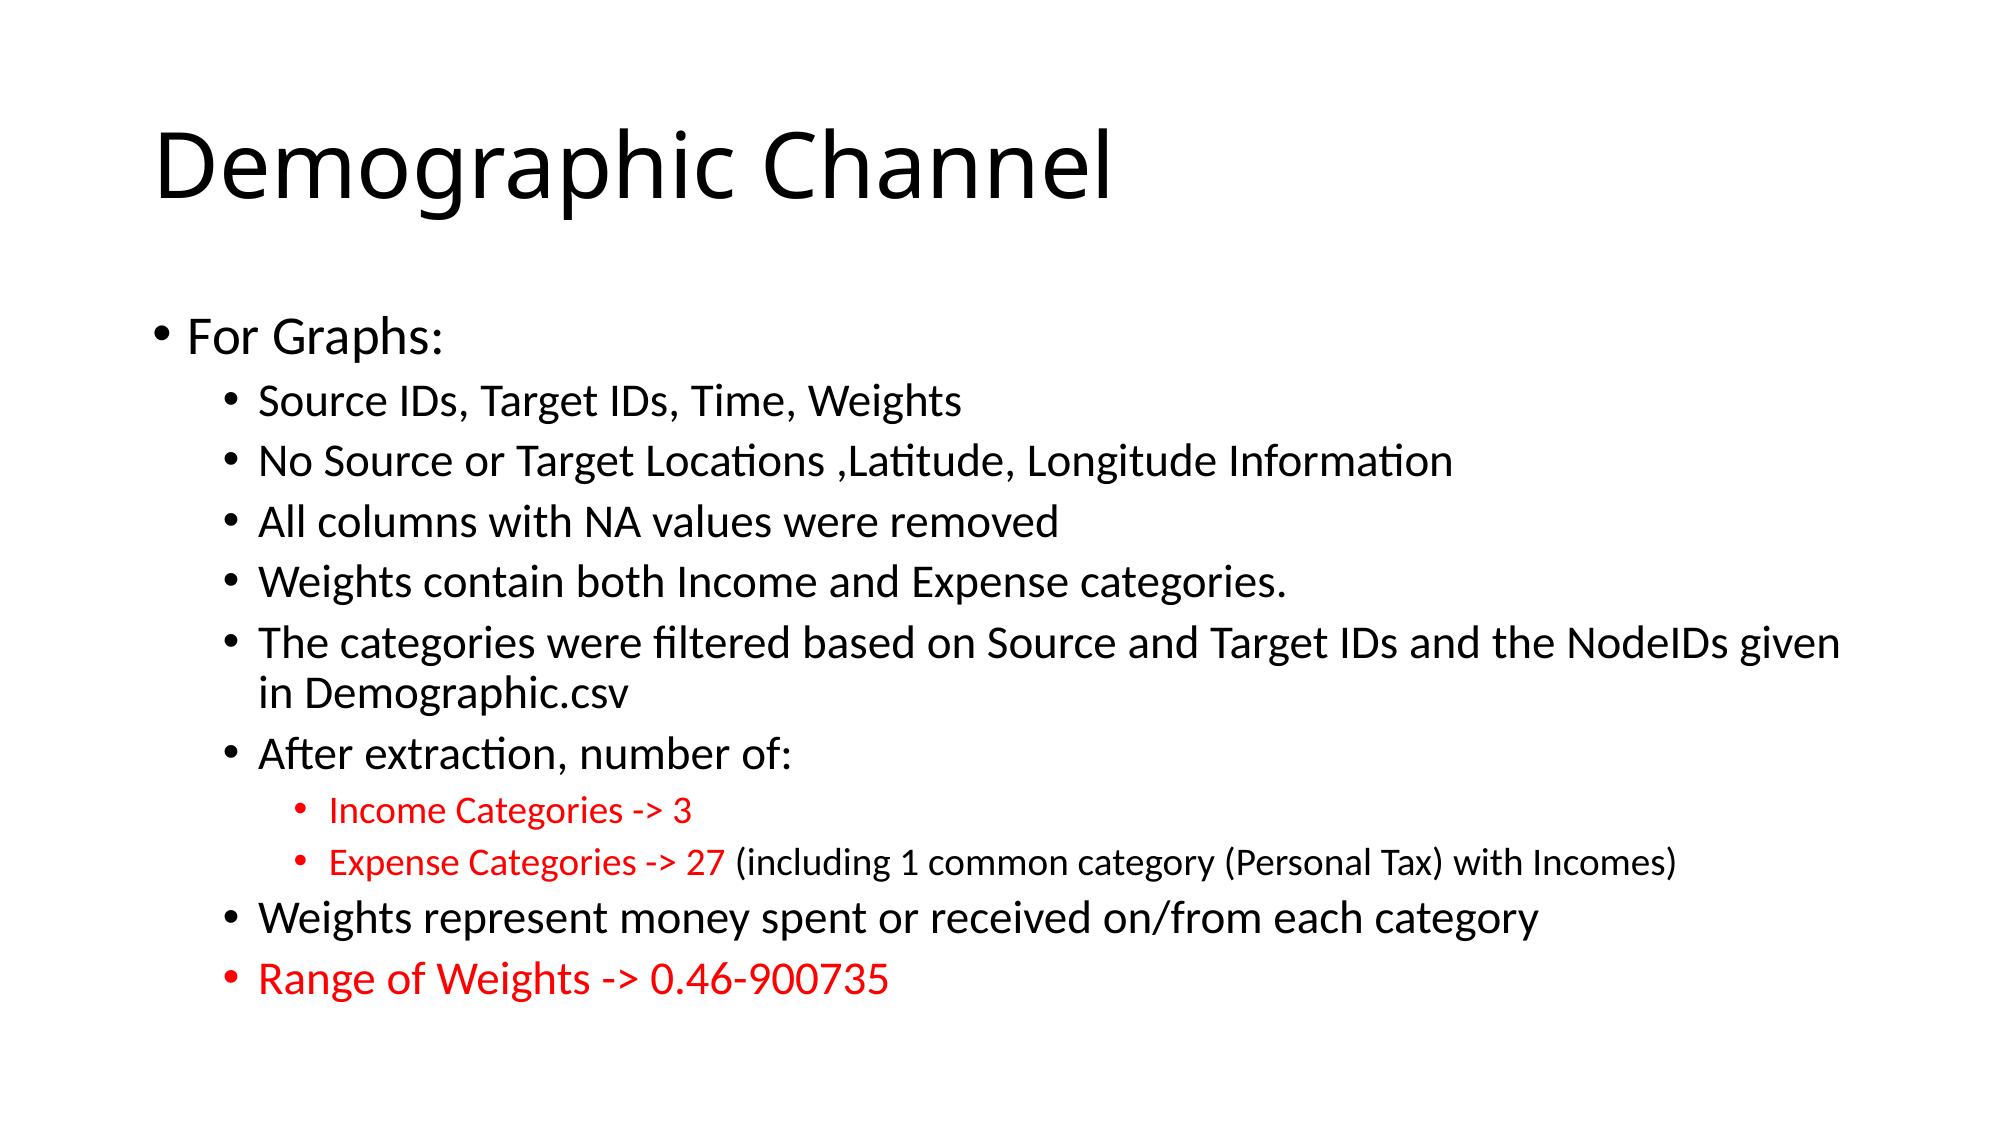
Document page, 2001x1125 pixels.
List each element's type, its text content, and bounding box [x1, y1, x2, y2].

list For Graphs: Source IDs, Target IDs, Time, Weights No Source or Target Locations ,Latitude, Longitude Information All columns with NA values were removed Weights contain both Income and Expense categories. The categories were filtered based on Source and Target IDs and the NodeIDs given in Demographic.csv After extraction, number of: Income Categories -> 3 Expense Categories -> 27 (including 1 common category (Personal Tax) with Incomes) Weights represent money spent or received on/from each category Range of Weights -> 0.46-900735 [137, 299, 1863, 1014]
title Demographic Channel [137, 59, 1863, 278]
